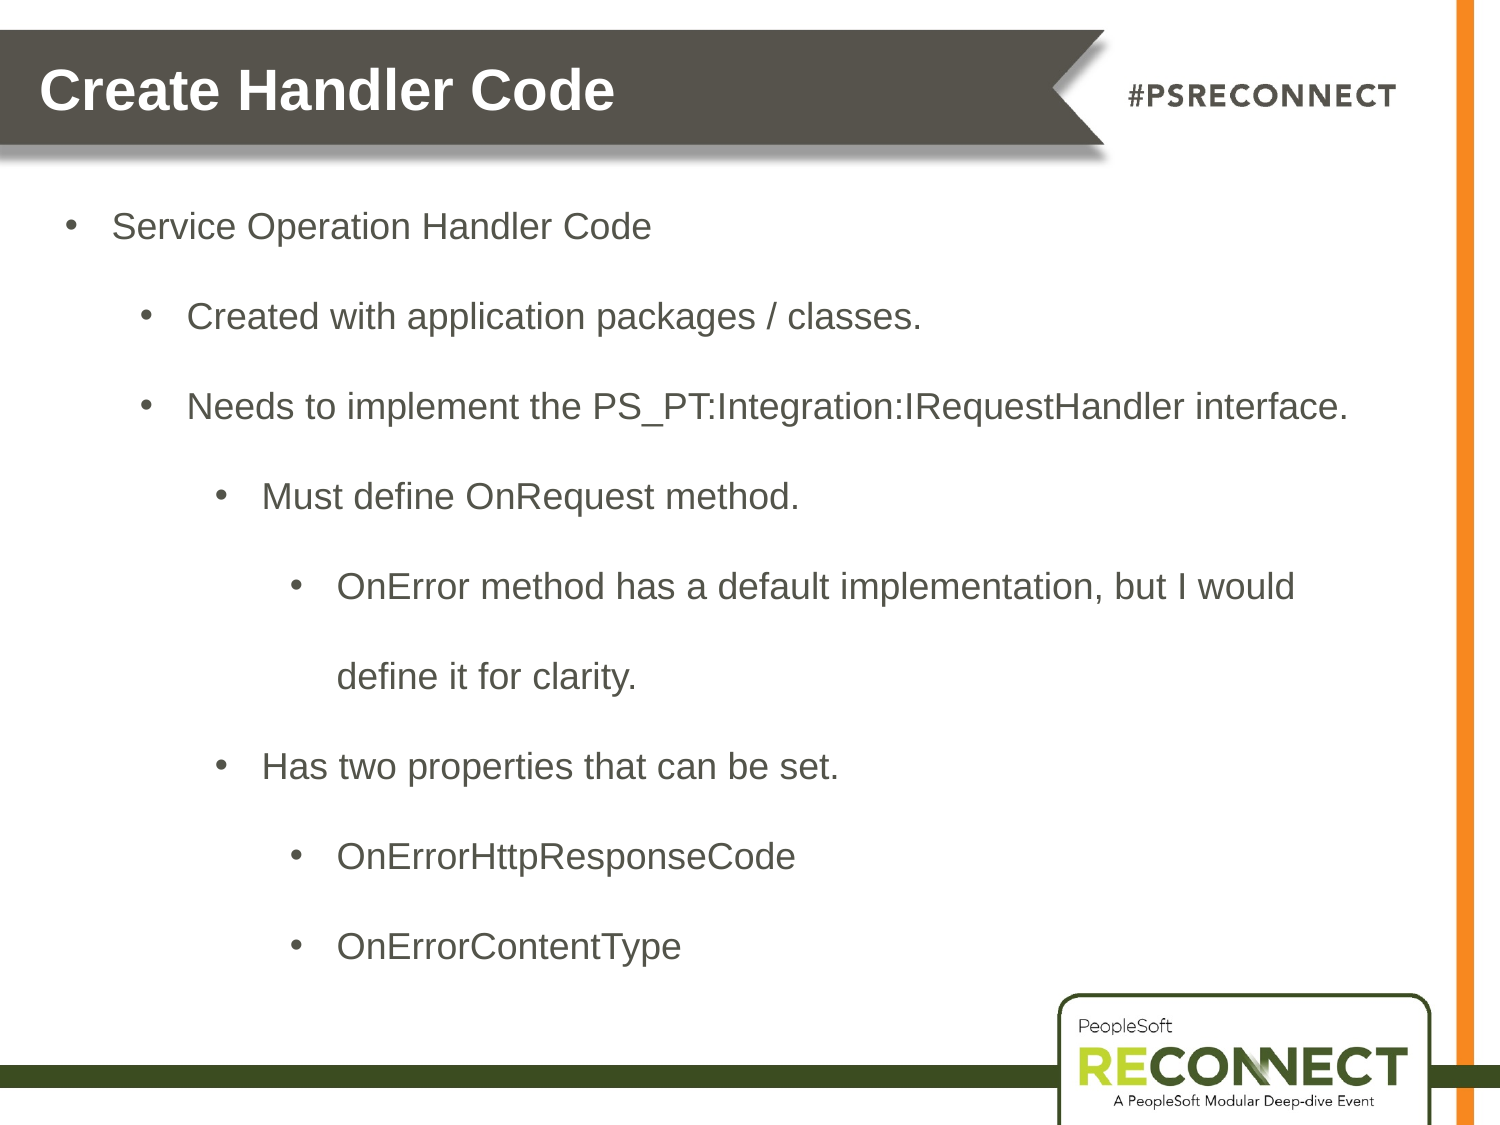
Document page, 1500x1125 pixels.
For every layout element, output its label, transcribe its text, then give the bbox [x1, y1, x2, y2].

picture [0, 0, 1500, 1125]
text_box Create Handler Code [24, 44, 988, 133]
text_box Service Operation Handler Code Created with application packages / classes. Needs to implement the PS_PT:Integration:IRequestHandler interface. Must define OnRequest method. OnError method has a default implementation, but I would define it for clarity. Has two properties that can be set. OnErrorHttpResponseCode OnErrorContentType [49, 149, 1400, 1065]
